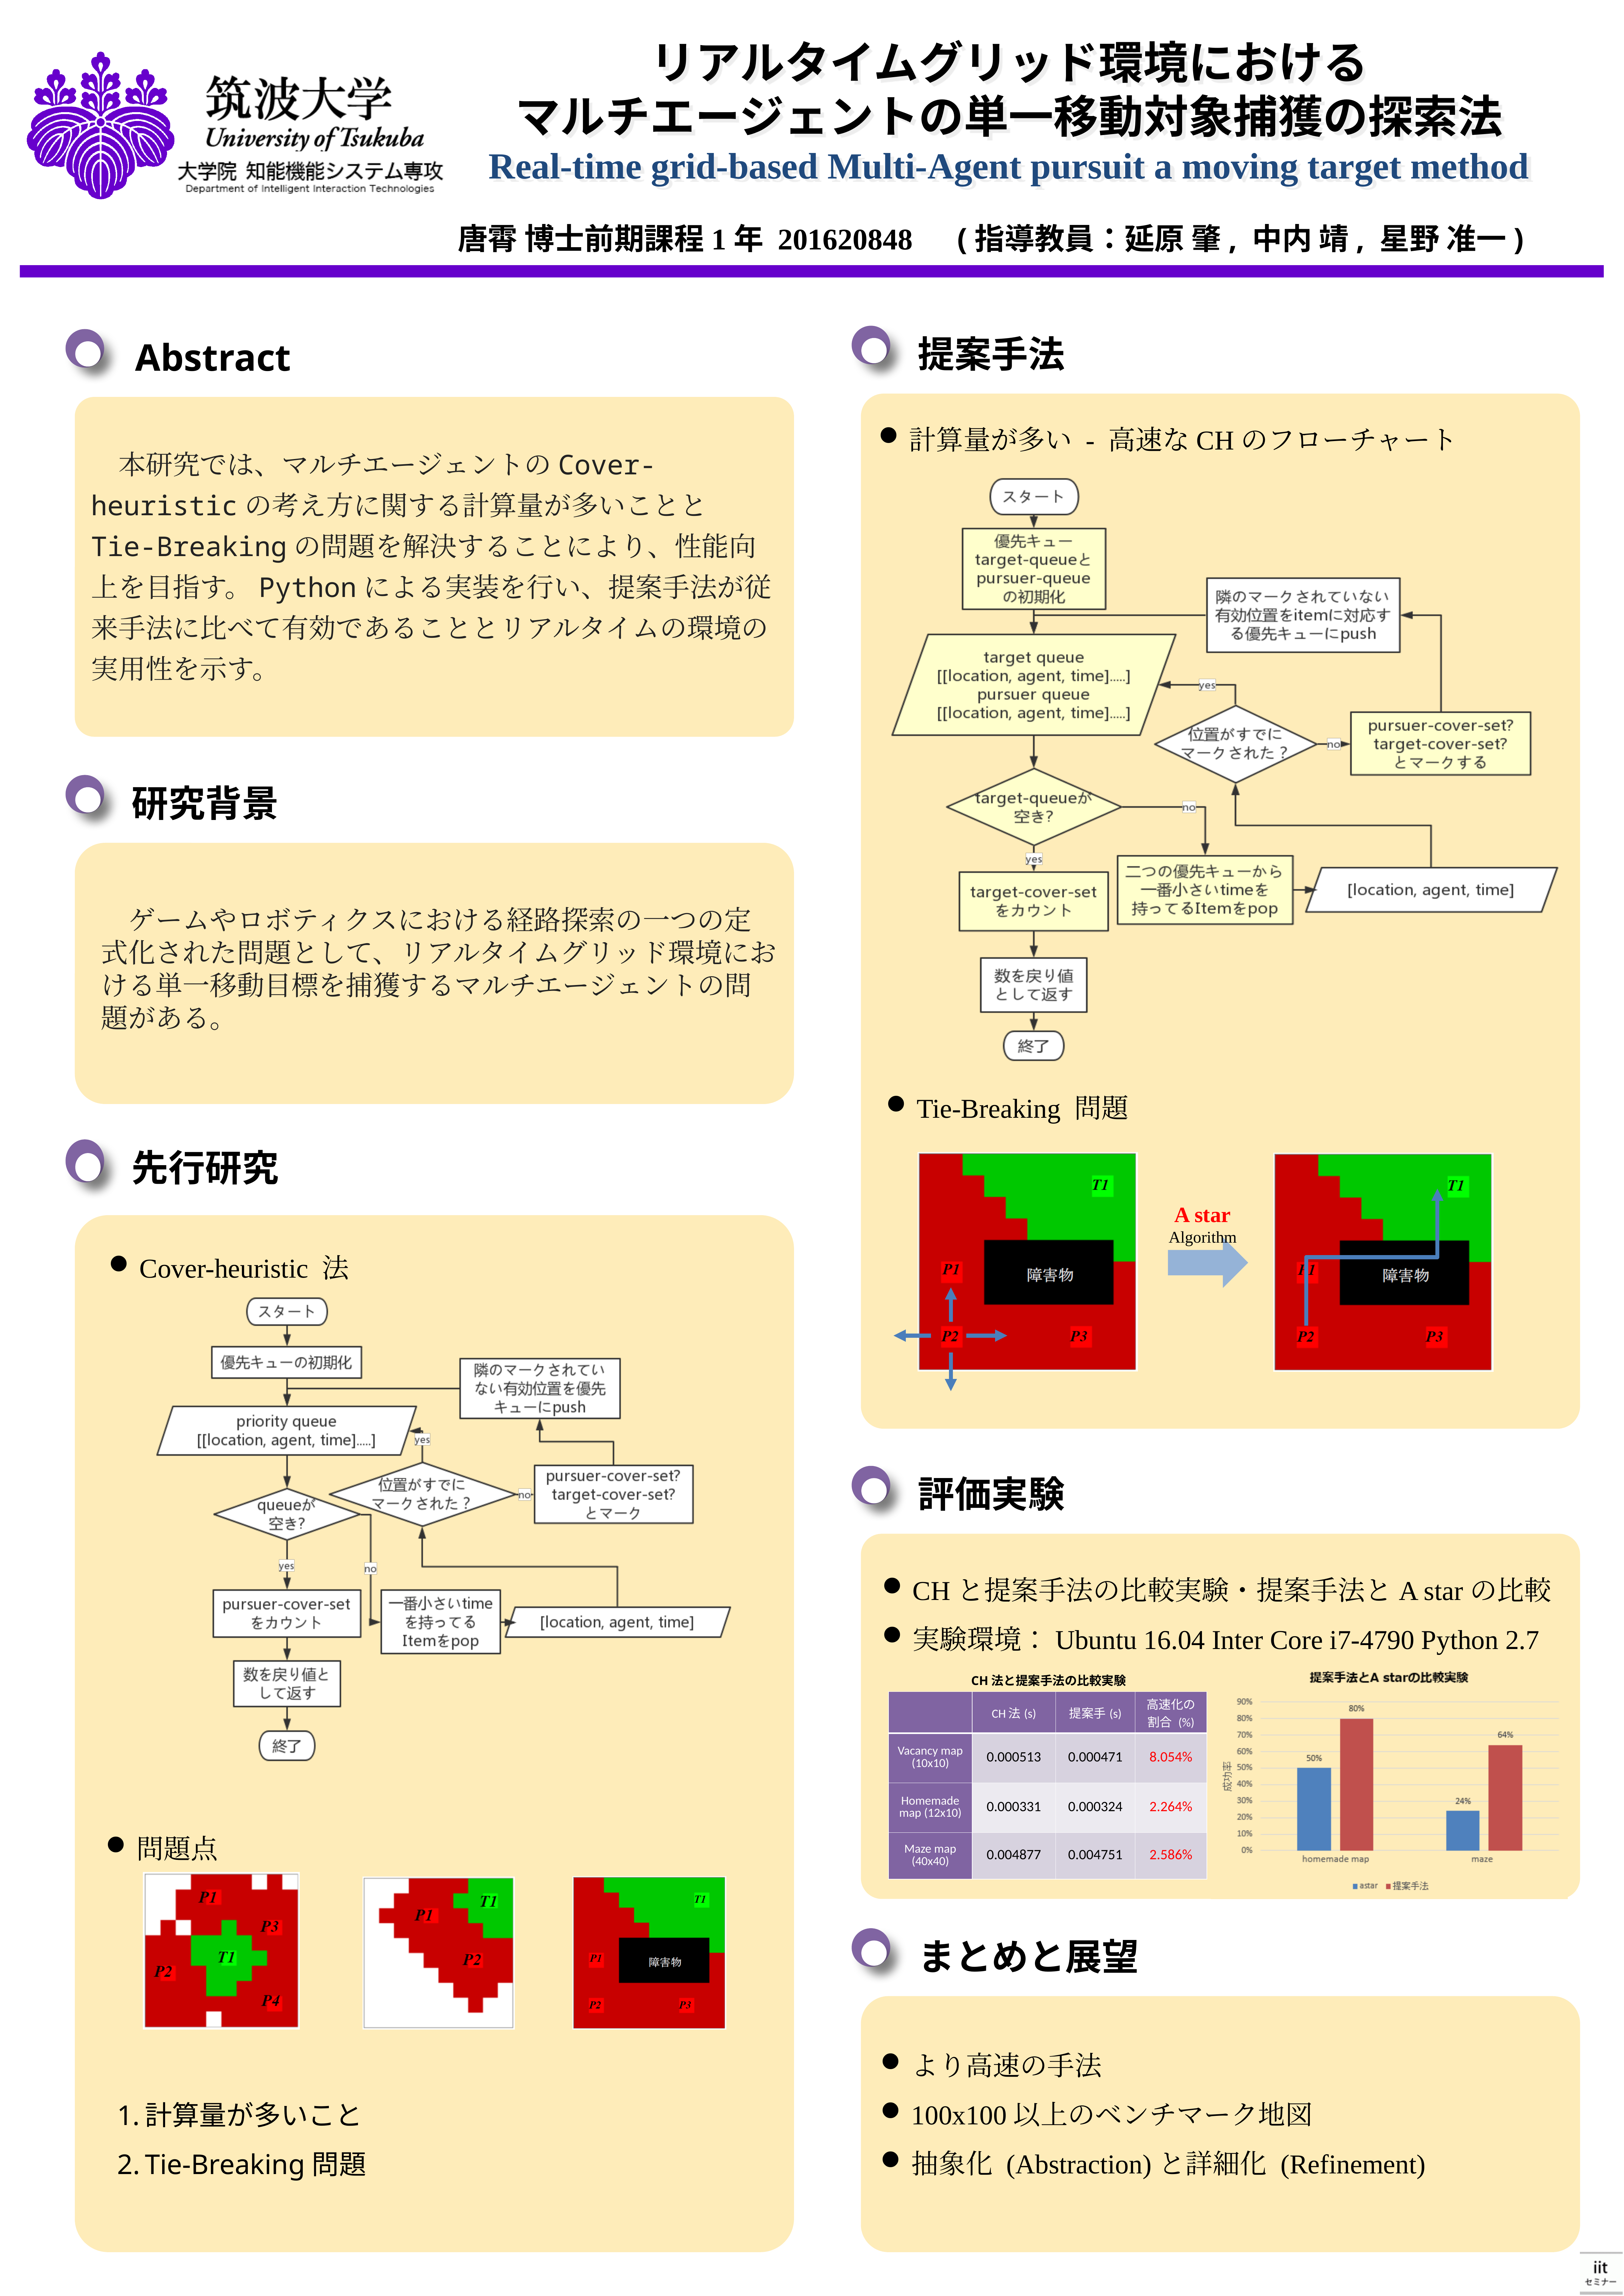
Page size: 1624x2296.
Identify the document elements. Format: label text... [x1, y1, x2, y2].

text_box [1303, 1191, 1441, 1323]
picture [572, 1876, 726, 2030]
picture [143, 1872, 300, 2030]
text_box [65, 329, 794, 737]
picture [362, 1877, 515, 2030]
picture [883, 468, 1563, 1066]
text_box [65, 775, 794, 1104]
picture [26, 51, 175, 199]
picture [1273, 1152, 1494, 1372]
picture [1580, 2252, 1623, 2295]
text_box 唐霄 博士前期課程1年 201620848 (指導教員：延原 肇, 中内 靖, 星野 准一) [404, 218, 1615, 257]
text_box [852, 1928, 1580, 2253]
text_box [852, 1466, 1580, 1899]
picture [143, 1288, 737, 1766]
picture [1211, 1662, 1568, 1899]
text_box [852, 326, 1580, 1429]
picture [918, 1152, 1138, 1371]
text_box リアルタイムグリッド環境における マルチエージェントの単一移動対象捕獲の探索法 Real-time grid-based Multi-Agent pursuit a moving target method [395, 32, 1624, 188]
picture [177, 74, 445, 197]
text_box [65, 1139, 794, 2253]
